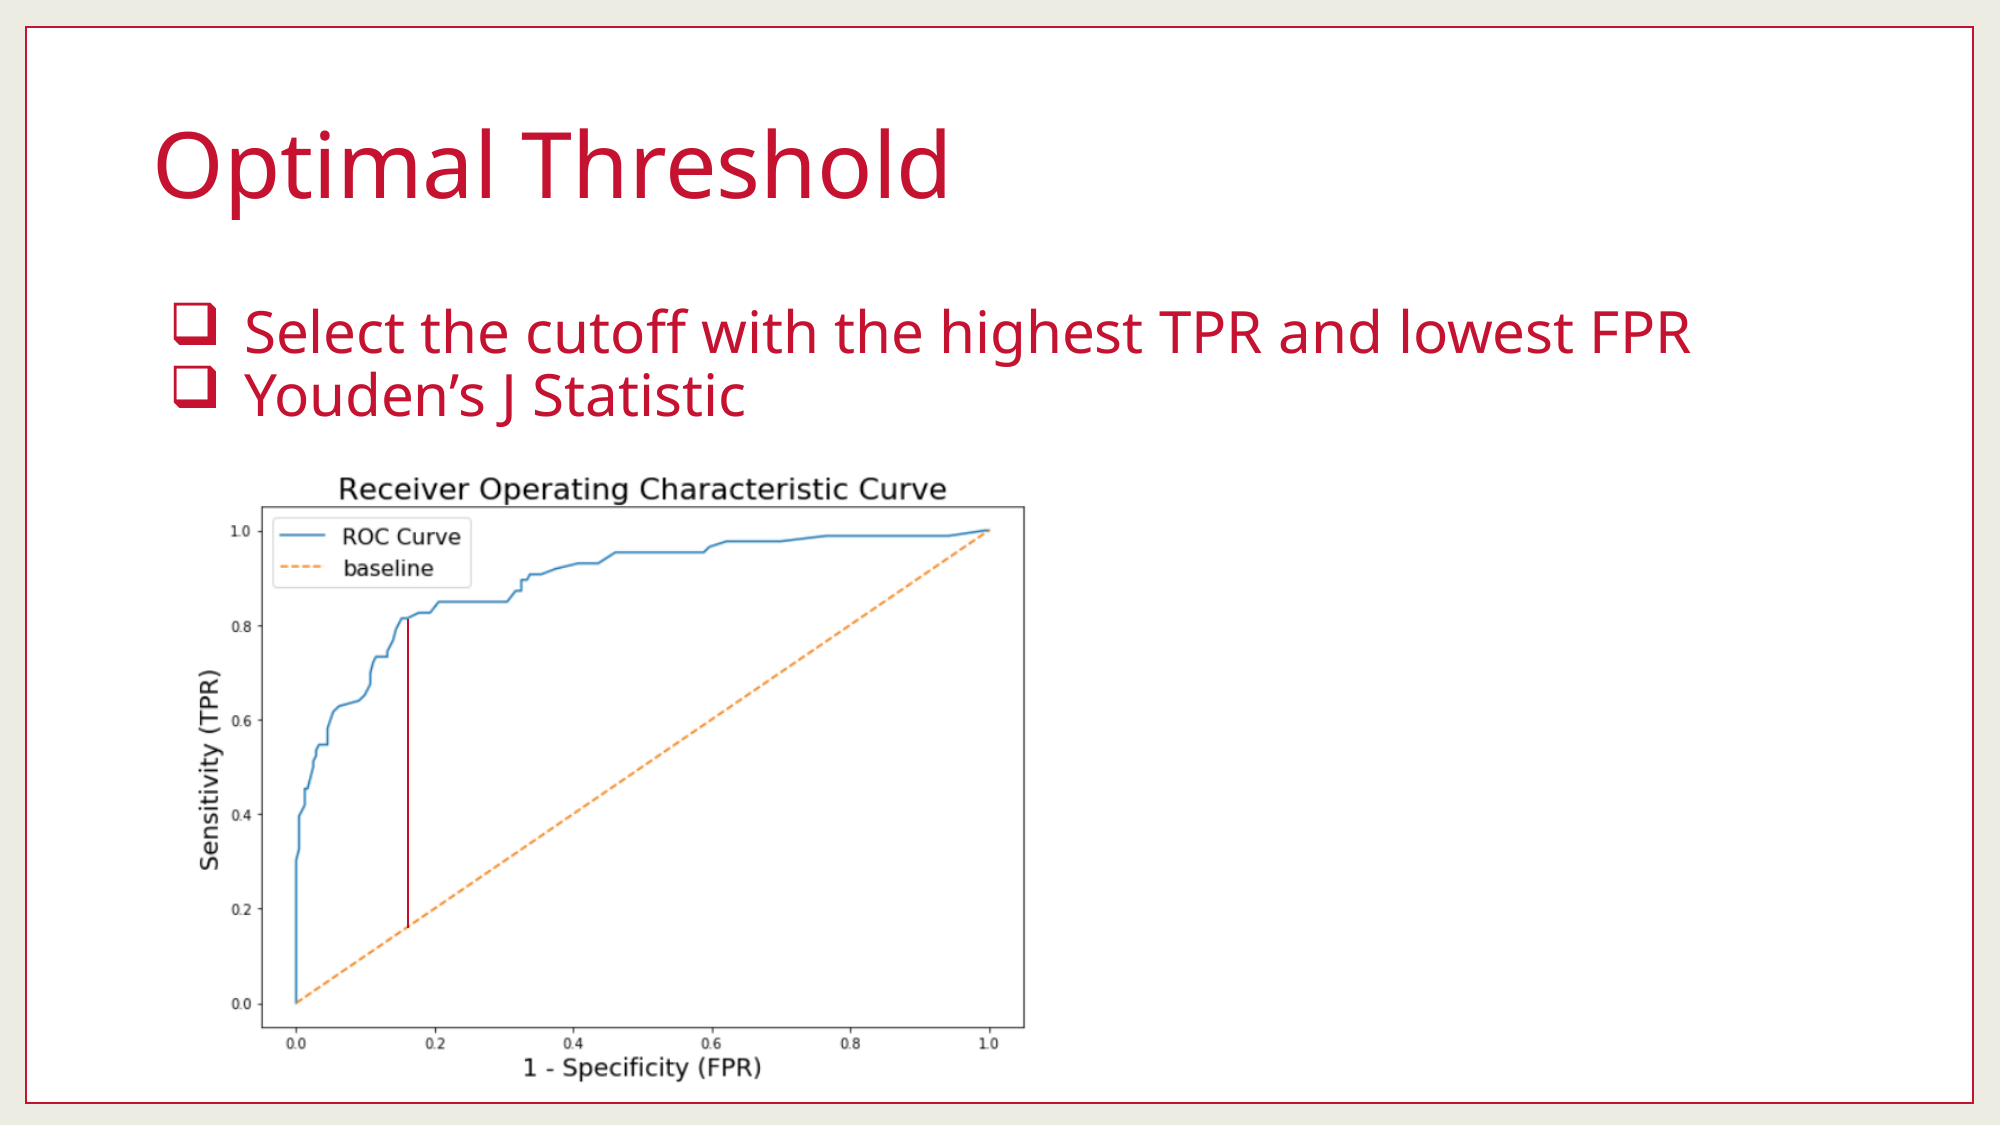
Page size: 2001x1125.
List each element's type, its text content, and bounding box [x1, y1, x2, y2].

picture [168, 461, 1053, 1097]
list Select the cutoff with the highest TPR and lowest FPR Youden’s J Statistic [154, 296, 1972, 1010]
title Optimal Threshold [137, 59, 1945, 278]
